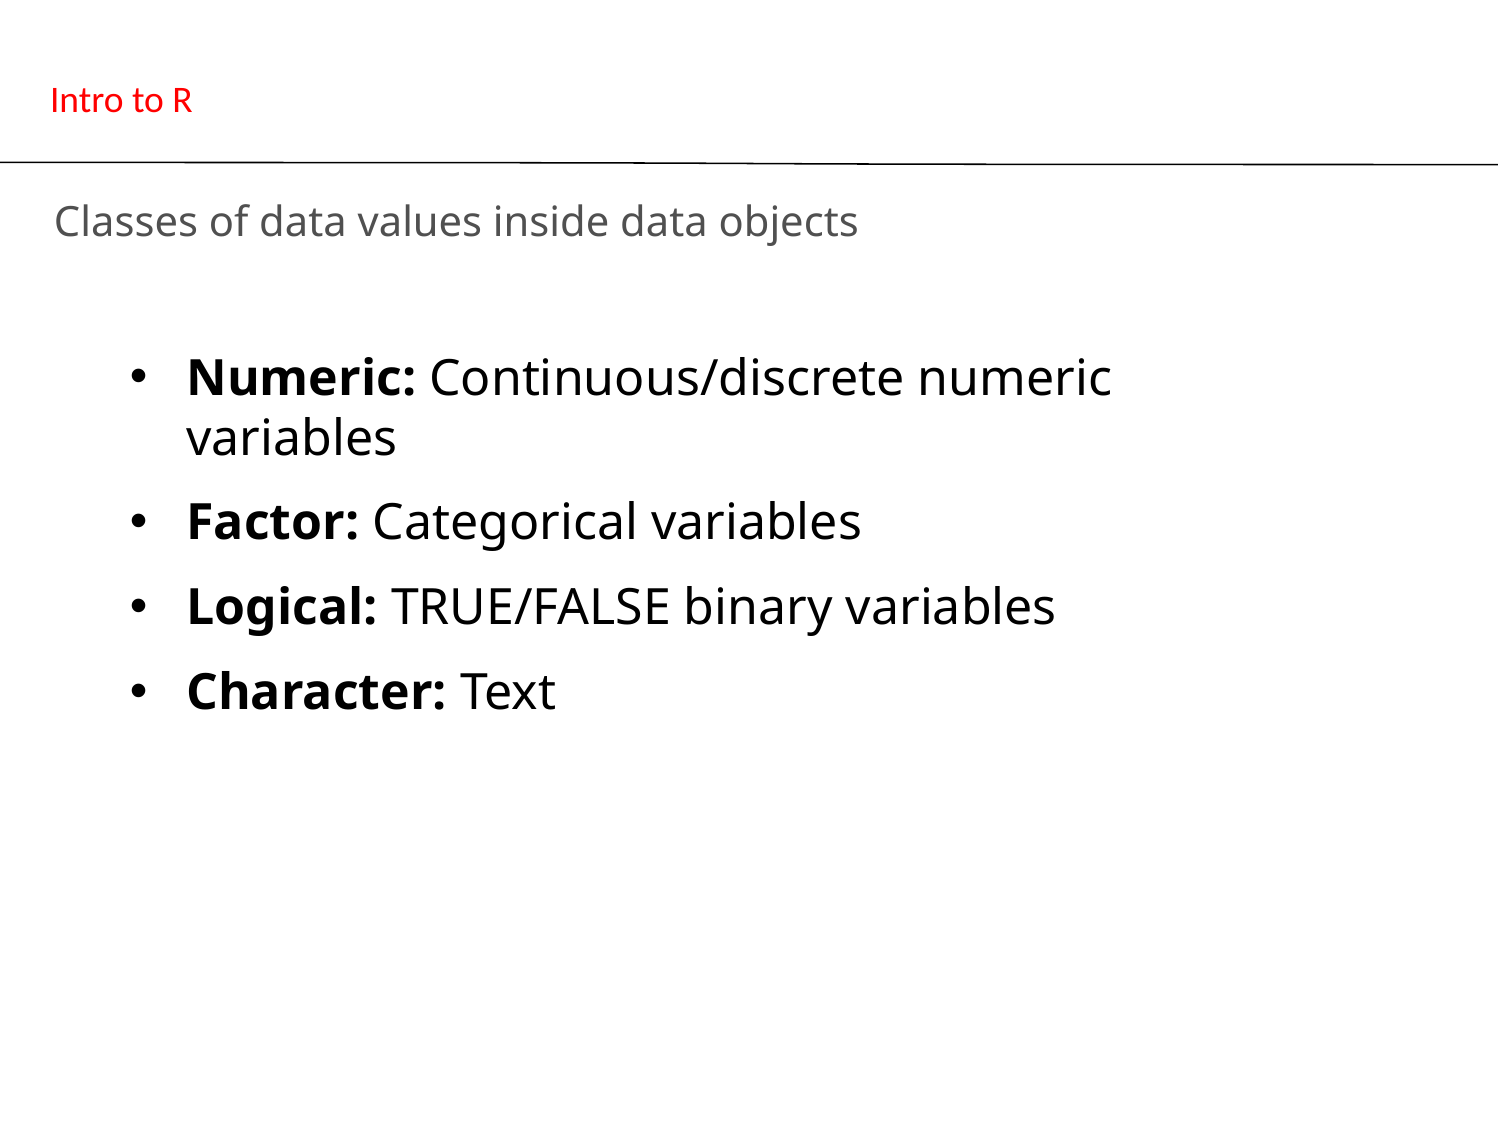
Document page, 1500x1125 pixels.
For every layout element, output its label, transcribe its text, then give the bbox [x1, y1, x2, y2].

text_box Numeric: Continuous/discrete numeric variables Factor: Categorical variables Logical: TRUE/FALSE binary variables Character: Text [115, 337, 1205, 728]
title Intro to R [35, 62, 660, 138]
text_box Classes of data values inside data objects [39, 187, 1190, 253]
